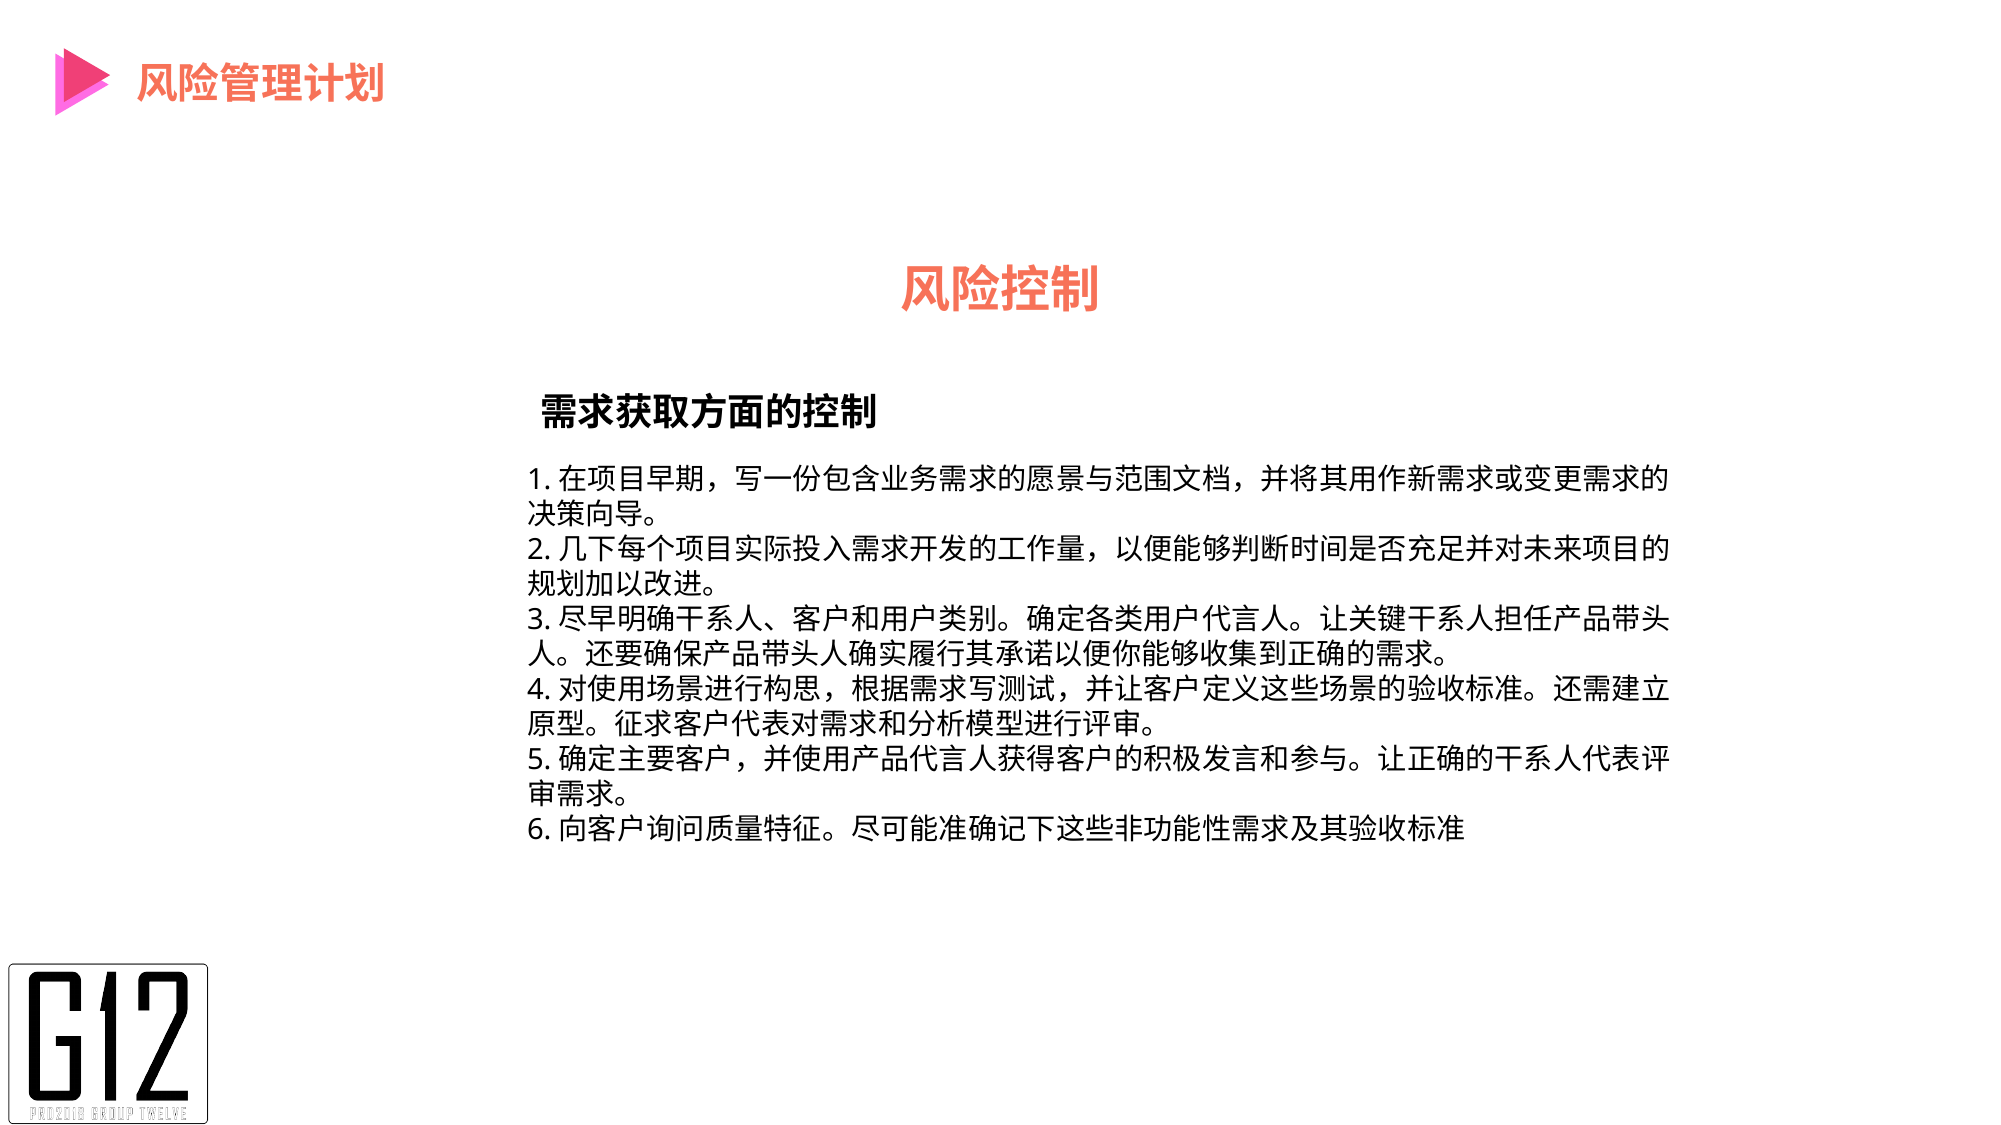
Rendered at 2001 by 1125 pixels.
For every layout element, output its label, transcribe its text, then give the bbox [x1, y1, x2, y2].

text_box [55, 48, 111, 116]
text_box 风险管理计划 [121, 48, 455, 114]
text_box 风险控制 [709, 250, 1291, 325]
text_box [403, 387, 1680, 848]
picture [3, 942, 214, 1125]
